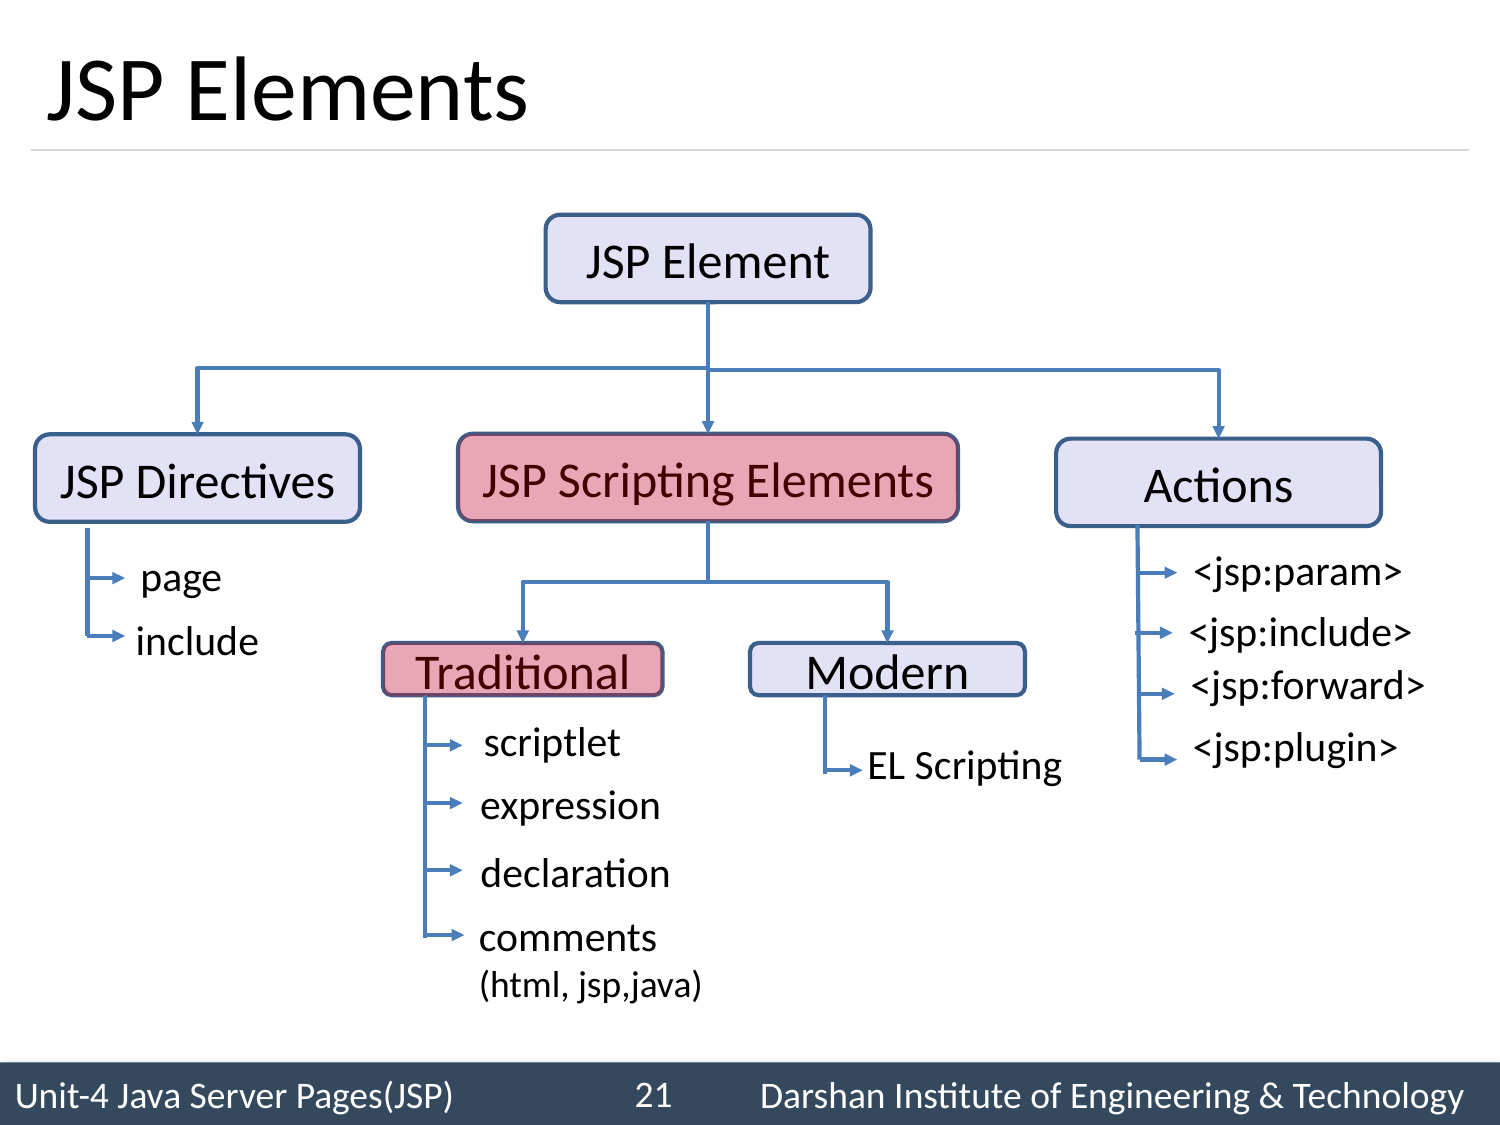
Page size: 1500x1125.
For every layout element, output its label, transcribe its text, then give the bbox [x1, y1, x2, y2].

text_box scriptlet [468, 707, 637, 770]
text_box [380, 640, 665, 699]
text_box <jsp:param> [1178, 536, 1419, 596]
text_box <jsp:include> [1173, 596, 1429, 662]
text_box Modern [747, 640, 1028, 698]
text_box JSP Element [543, 212, 873, 305]
text_box [524, 431, 889, 524]
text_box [894, 114, 1032, 626]
text_box include [120, 606, 275, 671]
text_box <jsp:plugin> [1178, 712, 1414, 778]
text_box <jsp:forward> [1175, 650, 1441, 715]
text_box Actions [1054, 436, 1384, 529]
text_box JSP Directives [32, 432, 363, 524]
title JSP Elements [31, 17, 1469, 150]
text_box EL Scripting [852, 730, 1078, 796]
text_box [736, 492, 859, 673]
text_box declaration [465, 838, 686, 902]
text_box expression [465, 770, 677, 836]
text_box comments (html, jsp,java) [464, 902, 718, 1012]
text_box page [125, 542, 238, 606]
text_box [554, 489, 677, 675]
slide_number 21 [587, 1062, 688, 1123]
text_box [386, 112, 520, 624]
